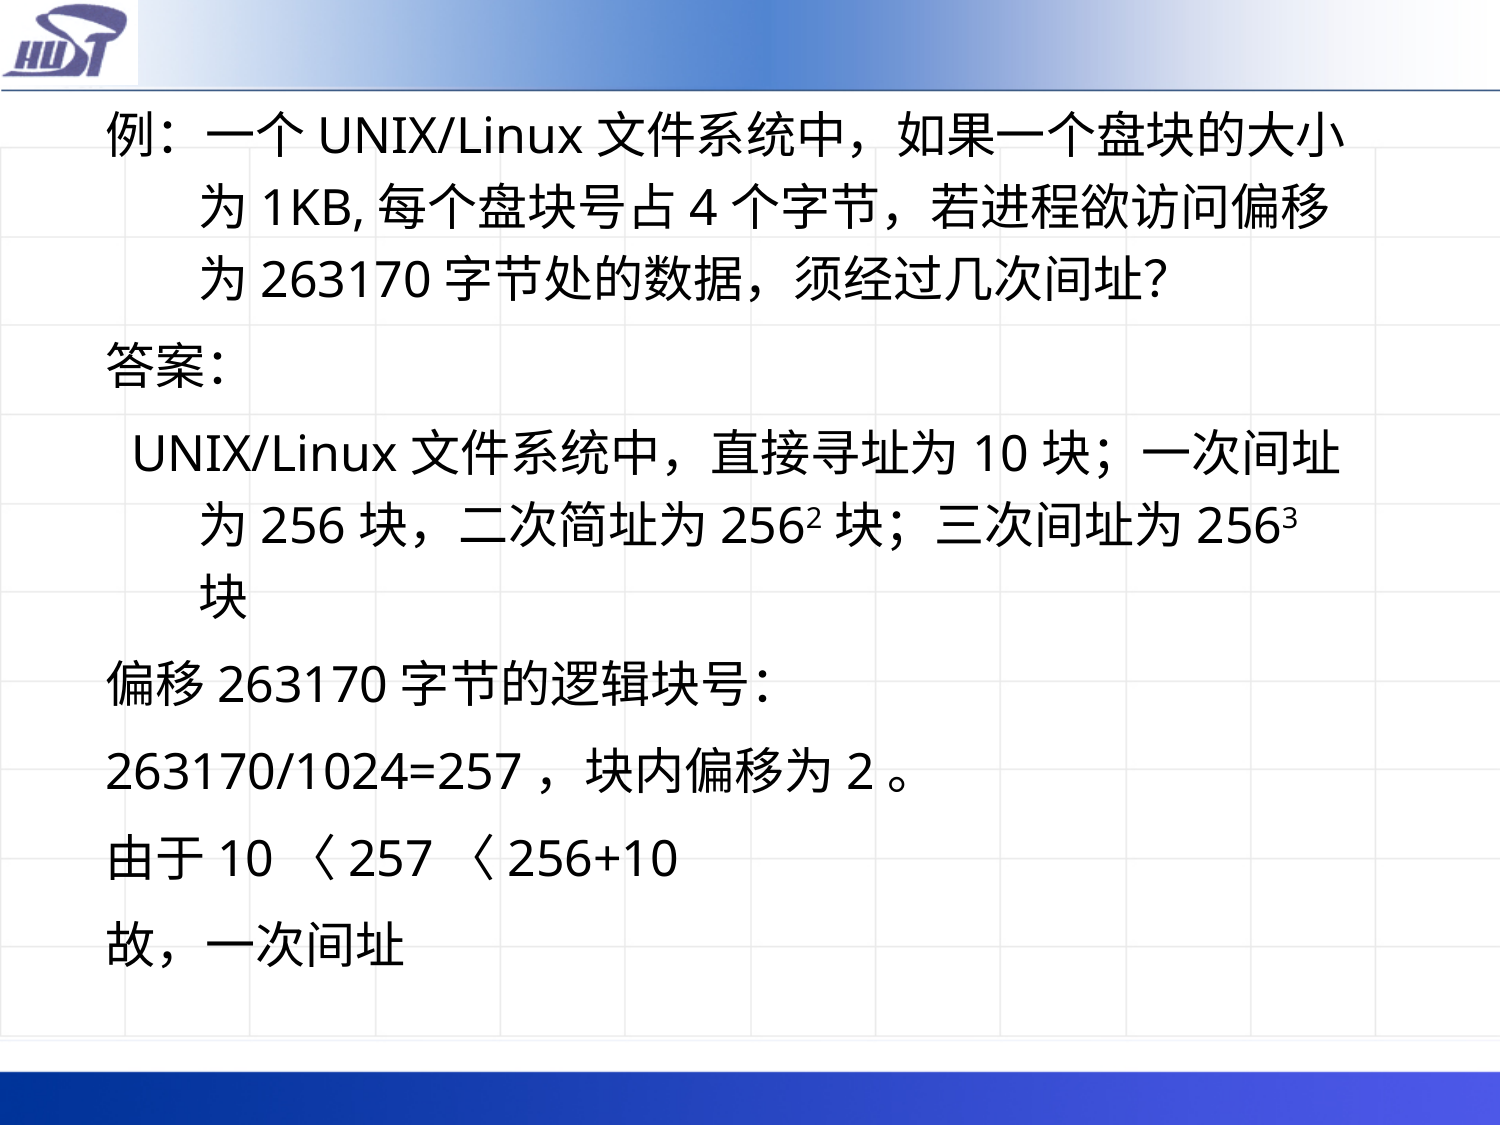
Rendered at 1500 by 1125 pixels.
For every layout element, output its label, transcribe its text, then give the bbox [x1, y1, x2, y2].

list 例：一个UNIX/Linux文件系统中，如果一个盘块的大小为1KB,每个盘块号占4个字节，若进程欲访问偏移为263170字节处的数据，须经过几次间址？ 答案： UNIX/Linux文件系统中，直接寻址为10块；一次间址为256块，二次简址为2562块；三次间址为2563块 偏移263170字节的逻辑块号： 263170/1024=257，块内偏移为2。 由于10〈257〈256+10 故，一次间址 [90, 83, 1366, 981]
picture [0, 0, 1500, 1125]
